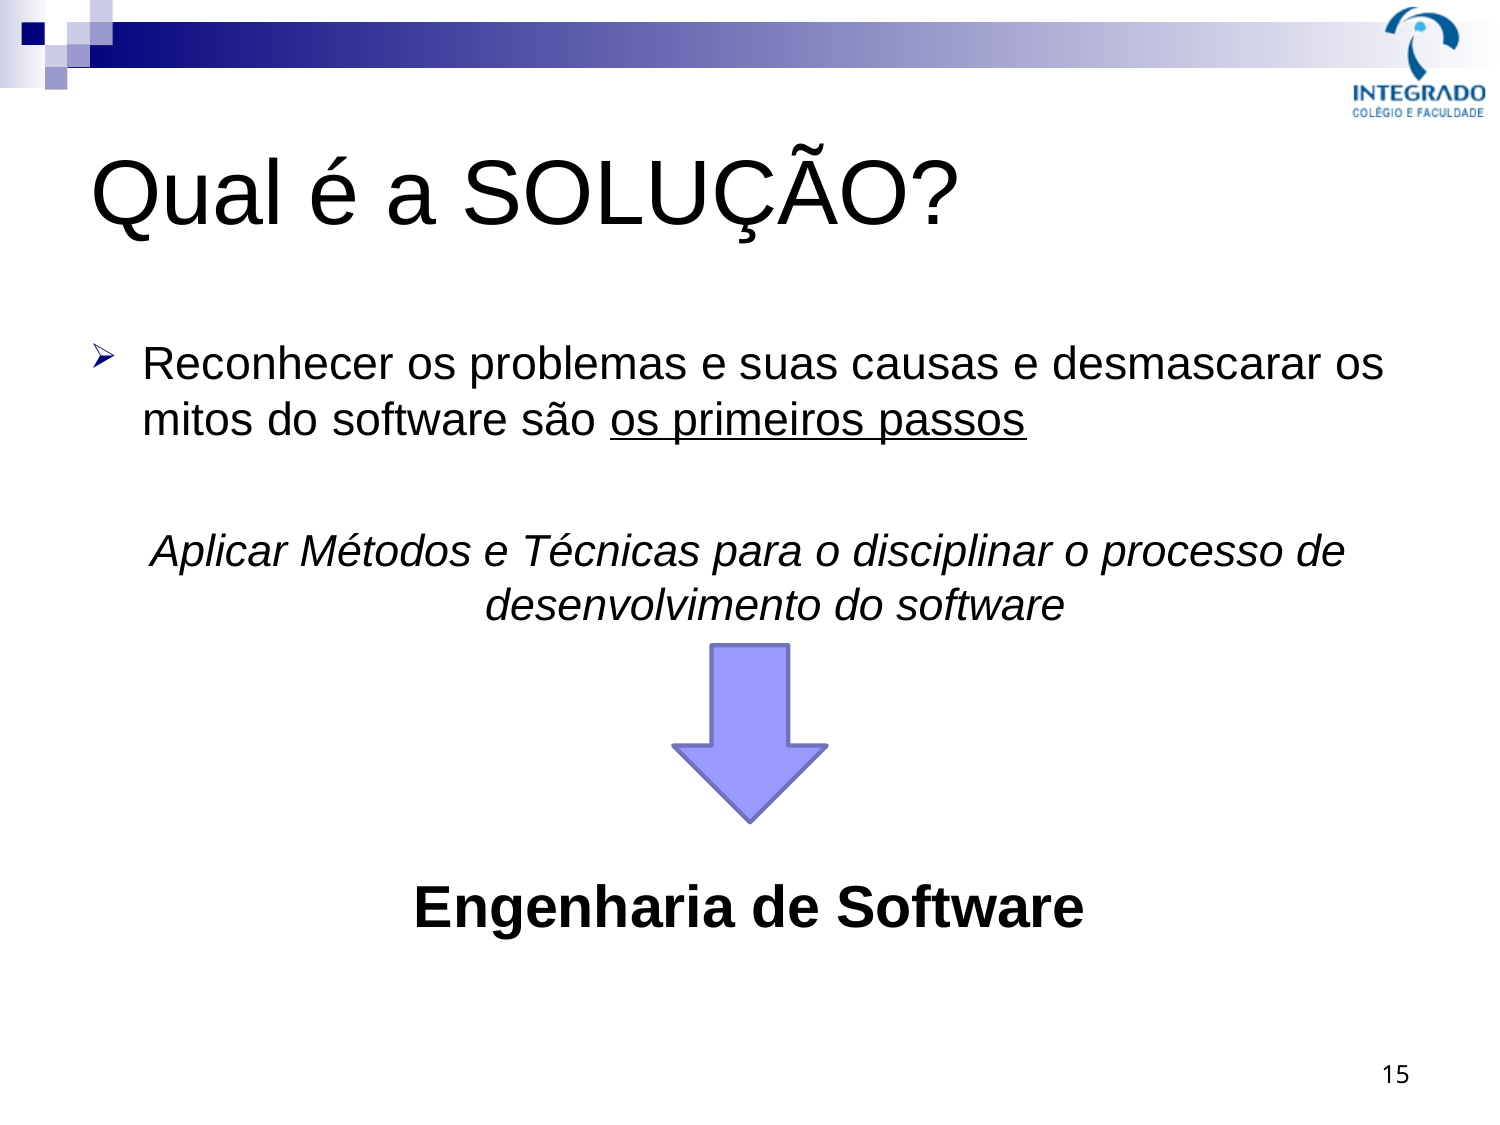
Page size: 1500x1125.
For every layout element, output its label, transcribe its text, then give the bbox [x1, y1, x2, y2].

picture [1343, 0, 1500, 127]
title Qual é a SOLUÇÃO? [75, 75, 1425, 300]
list Reconhecer os problemas e suas causas e desmascarar os mitos do software são os primeiros passos Aplicar Métodos e Técnicas para o disciplinar o processo de desenvolvimento do software Engenharia de Software [75, 324, 1425, 953]
slide_number 15 [1074, 1024, 1426, 1101]
text_box [671, 643, 829, 825]
